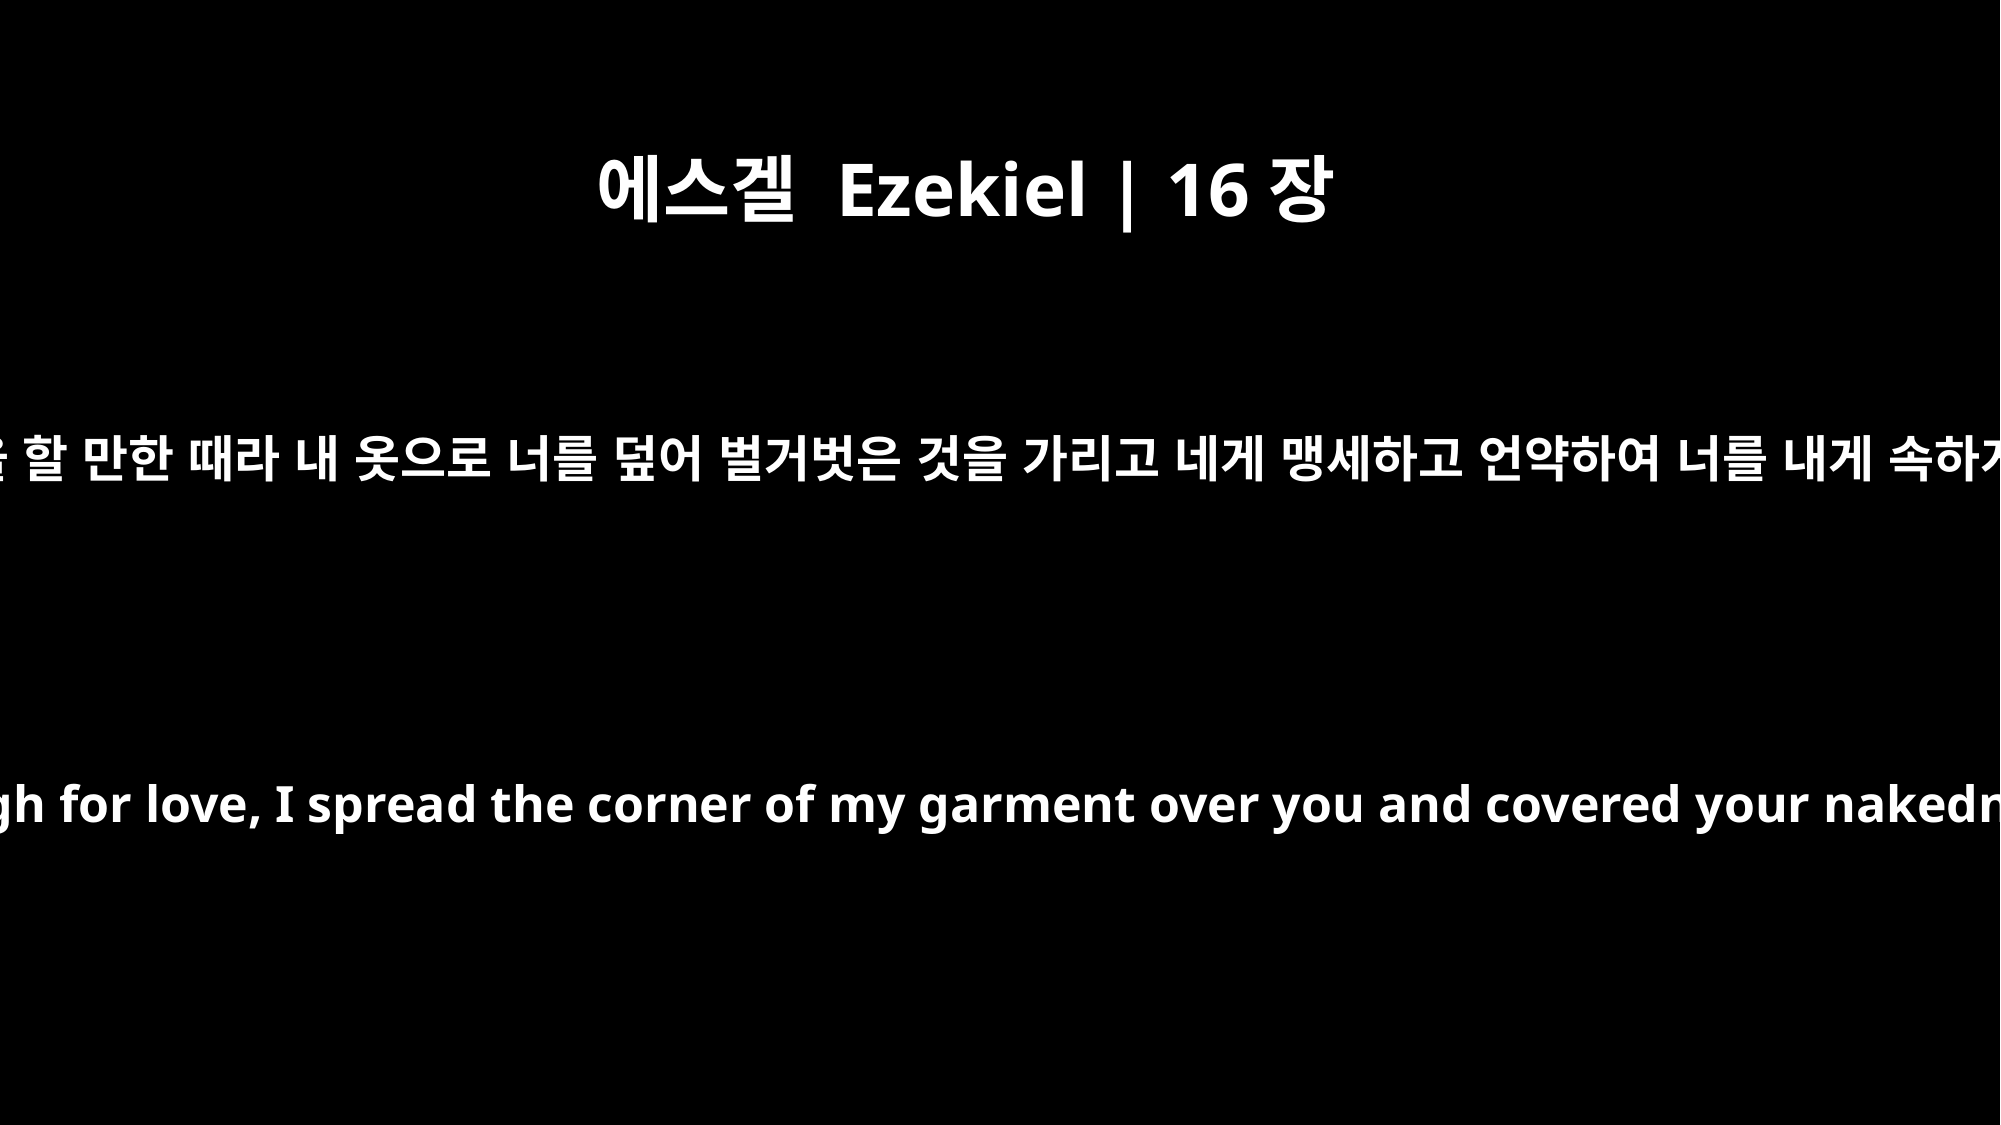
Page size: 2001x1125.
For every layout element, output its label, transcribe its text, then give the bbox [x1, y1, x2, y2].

text_box "`Later I passed by, and when I looked at you and saw that you were old enough for love, I spread the corner of my garment over you and covered your nakedness. I gave you my solemn oath and entered into a covenant with you, declares the Sovereign LORD, and you became mine. [0, 764, 2000, 900]
text_box 에스겔 Ezekiel | 16장 [581, 136, 1351, 239]
text_box 8 내가 네 곁으로 지나며 보니 네 때가 사랑을 할 만한 때라 내 옷으로 너를 덮어 벌거벗은 것을 가리고 네게 맹세하고 언약하여 너를 내게 속하게 하였느니라 나 주 여호와의 말이니라 [0, 359, 2000, 495]
